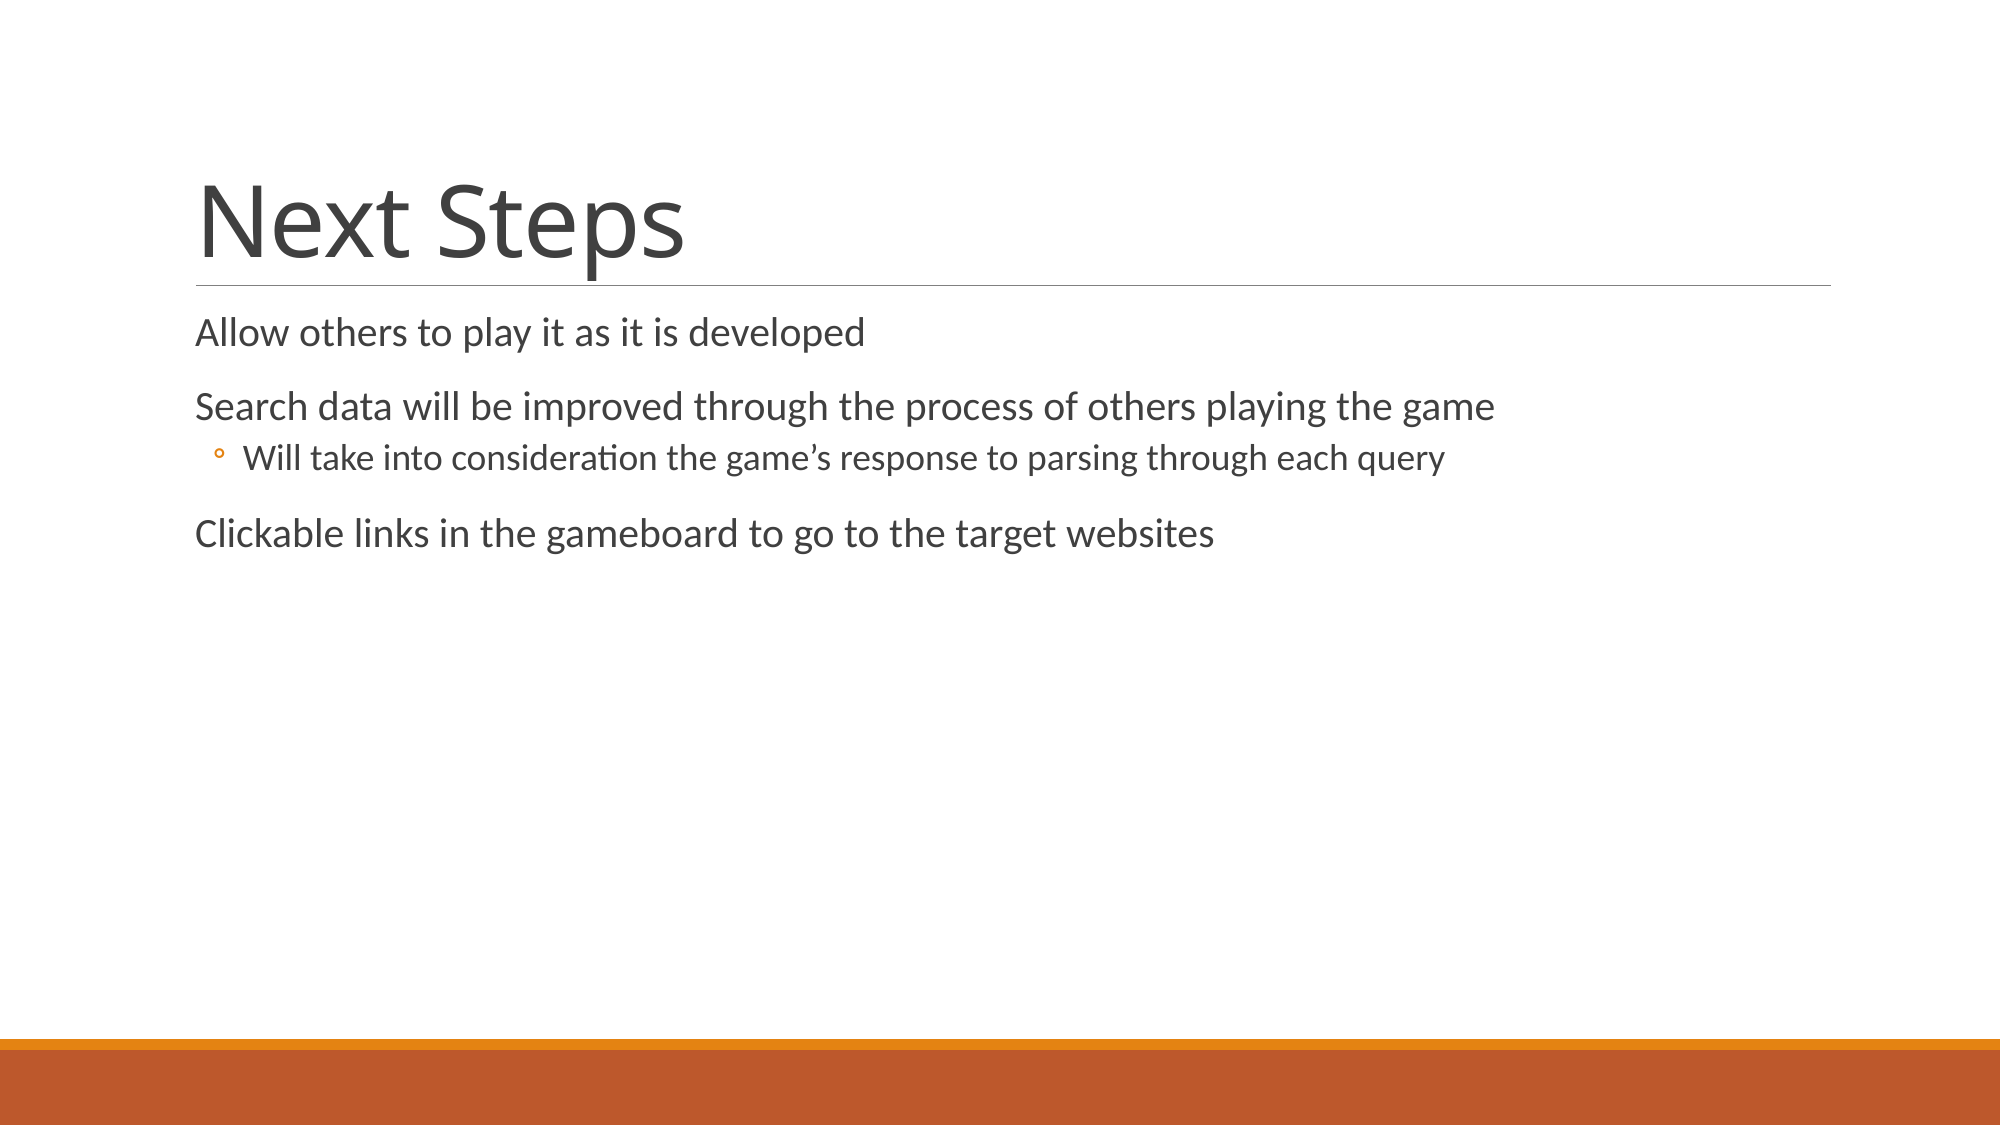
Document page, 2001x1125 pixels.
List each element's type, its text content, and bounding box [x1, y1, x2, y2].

list Allow others to play it as it is developed Search data will be improved through the process of others playing the game Will take into consideration the game’s response to parsing through each query Clickable links in the gameboard to go to the target websites [180, 302, 1830, 963]
title Next Steps [180, 47, 1830, 285]
